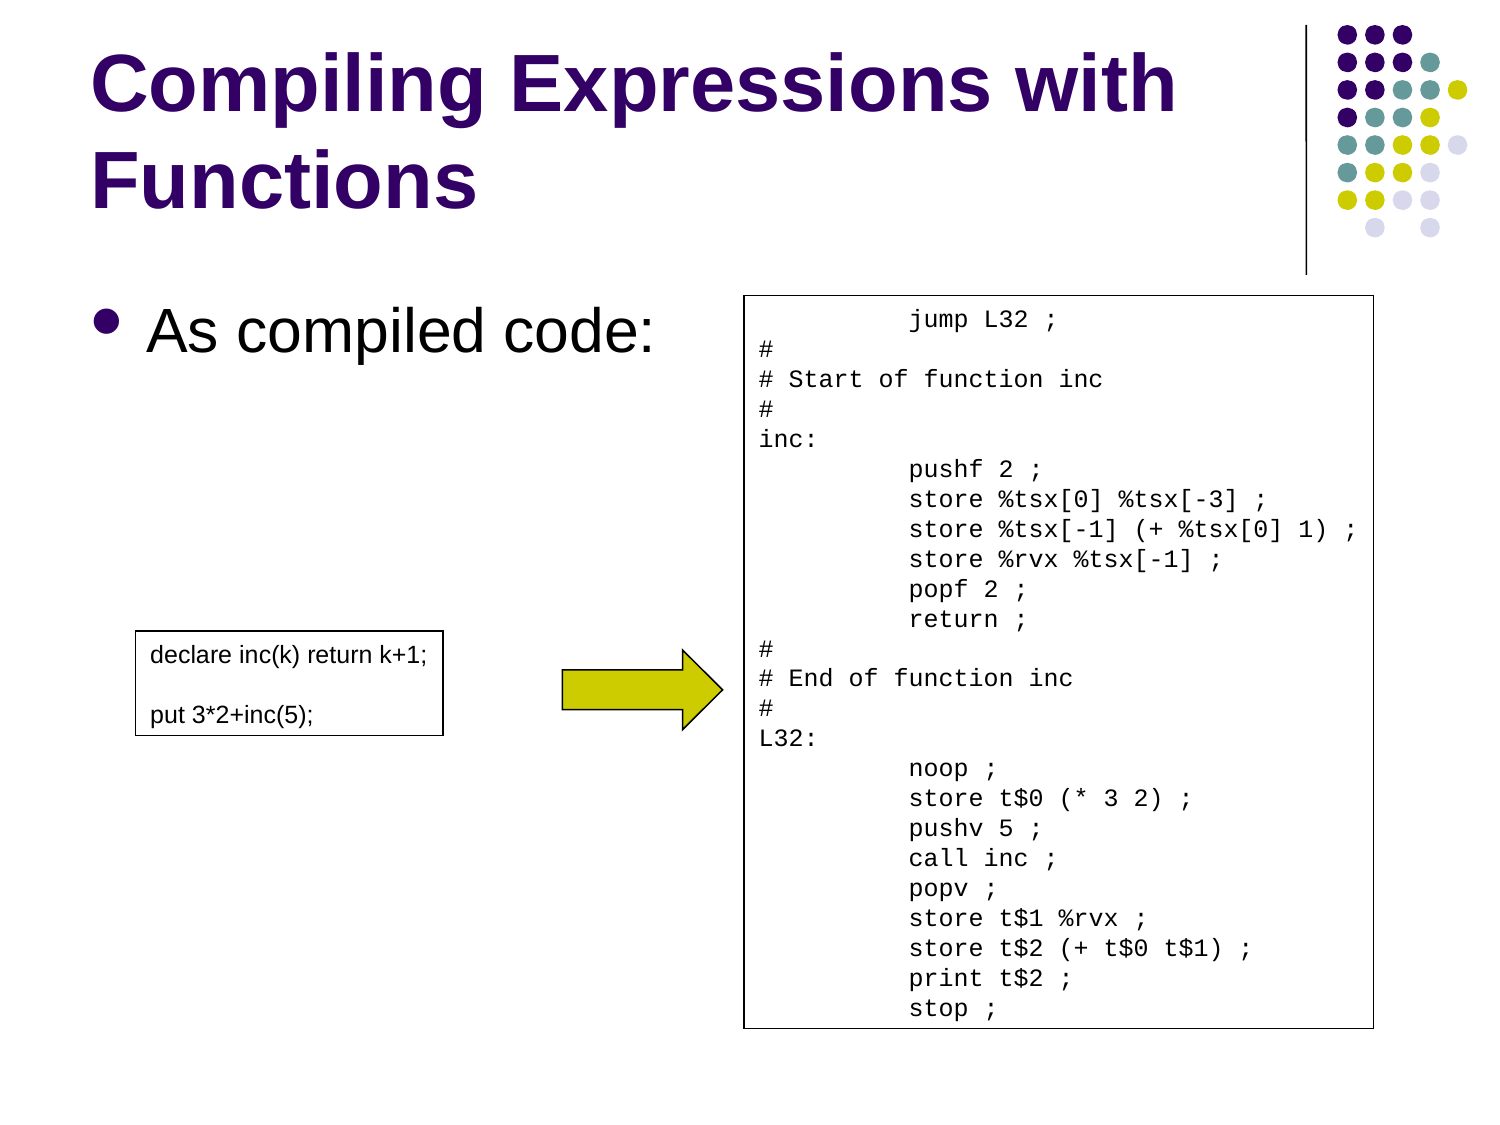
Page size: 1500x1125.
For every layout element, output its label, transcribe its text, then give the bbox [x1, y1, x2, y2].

text_box [562, 650, 723, 730]
list As compiled code: [75, 282, 1425, 400]
text_box declare inc(k) return k+1; put 3*2+inc(5); [135, 631, 443, 736]
title Compiling Expressions with Functions [75, 20, 1313, 233]
text_box jump L32 ; # # Start of function inc # inc: pushf 2 ; store %tsx[0] %tsx[-3] ; store %tsx[-1] (+ %tsx[0] 1) ; store %rvx %tsx[-1] ; popf 2 ; return ; # # End of function inc # L32: noop ; store t$0 (* 3 2) ; pushv 5 ; call inc ; popv ; store t$1 %rvx ; store t$2 (+ t$0 t$1) ; print t$2 ; stop ; [743, 295, 1374, 1029]
